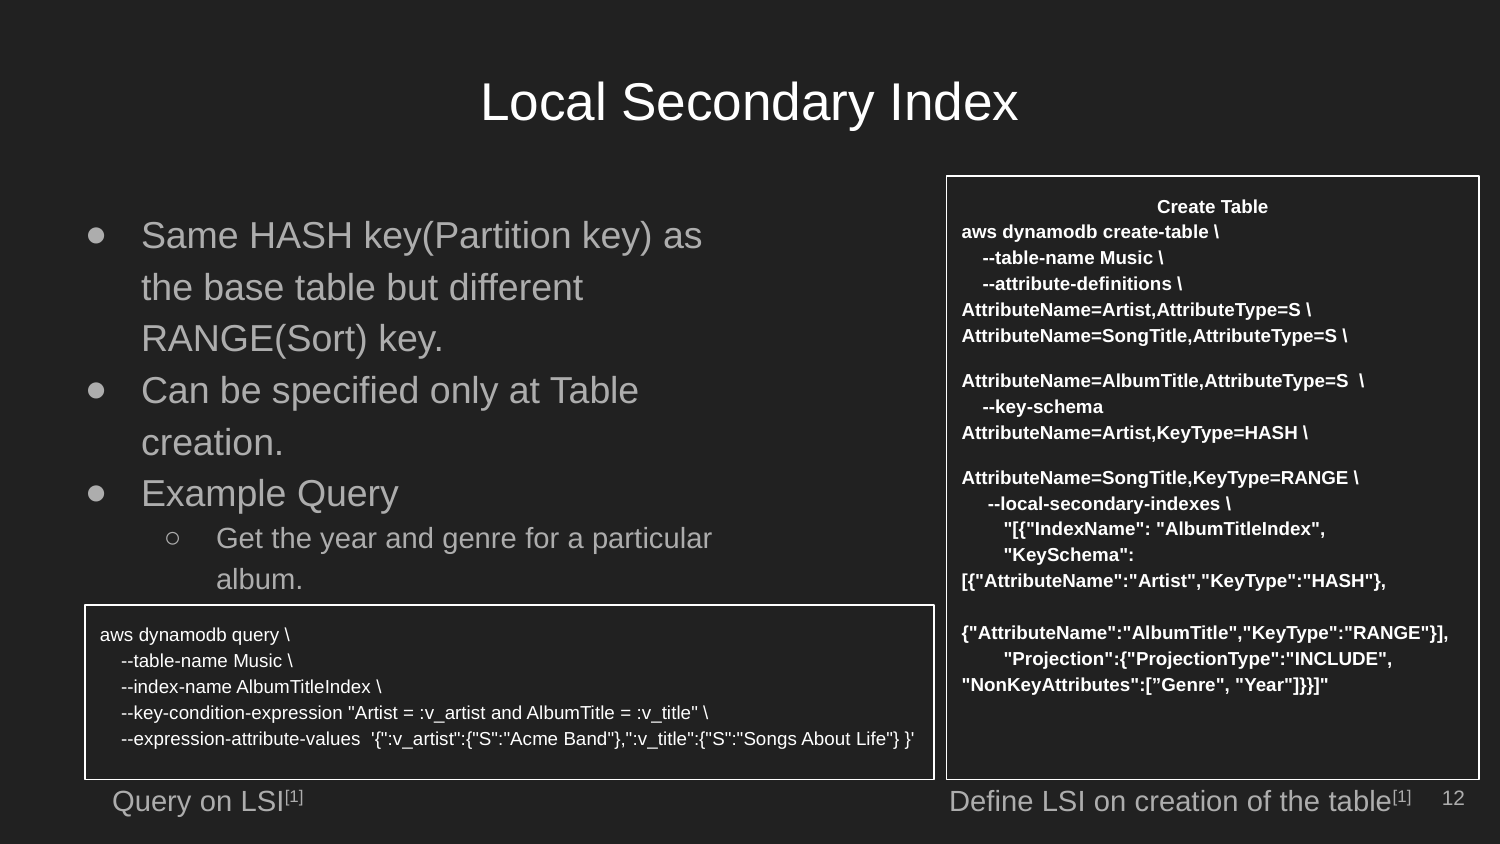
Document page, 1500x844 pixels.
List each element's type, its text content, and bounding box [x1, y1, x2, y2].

text_box Define LSI on creation of the table[1] [934, 767, 1488, 832]
text_box Query on LSI[1] [97, 767, 352, 832]
list aws dynamodb query \ --table-name Music \ --index-name AlbumTitleIndex \ --key-condition-expression "Artist = :v_artist and AlbumTitle = :v_title" \ --expression-attribute-values '{":v_artist":{"S":"Acme Band"},":v_title":{"S":"Songs About Life"} }' [84, 604, 934, 780]
title Local Secondary Index [51, 52, 1449, 146]
list Same HASH key(Partition key) as the base table but different RANGE(Sort) key. Can be specified only at Table creation. Example Query Get the year and genre for a particular album. [51, 189, 750, 750]
list Create Table aws dynamodb create-table \ --table-name Music \ --attribute-definitions \ AttributeName=Artist,AttributeType=S \ AttributeName=SongTitle,AttributeType=S \ AttributeName=AlbumTitle,AttributeType=S \ --key-schema AttributeName=Artist,KeyType=HASH \ AttributeName=SongTitle,KeyType=RANGE \ --local-secondary-indexes \ "[{"IndexName": "AlbumTitleIndex", "KeySchema": [{"AttributeName":"Artist","KeyType":"HASH"}, {"AttributeName":"AlbumTitle","KeyType":"RANGE"}], "Projection":{"ProjectionType":"INCLUDE", "NonKeyAttributes":[”Genre", "Year"]}}]" [946, 175, 1479, 767]
